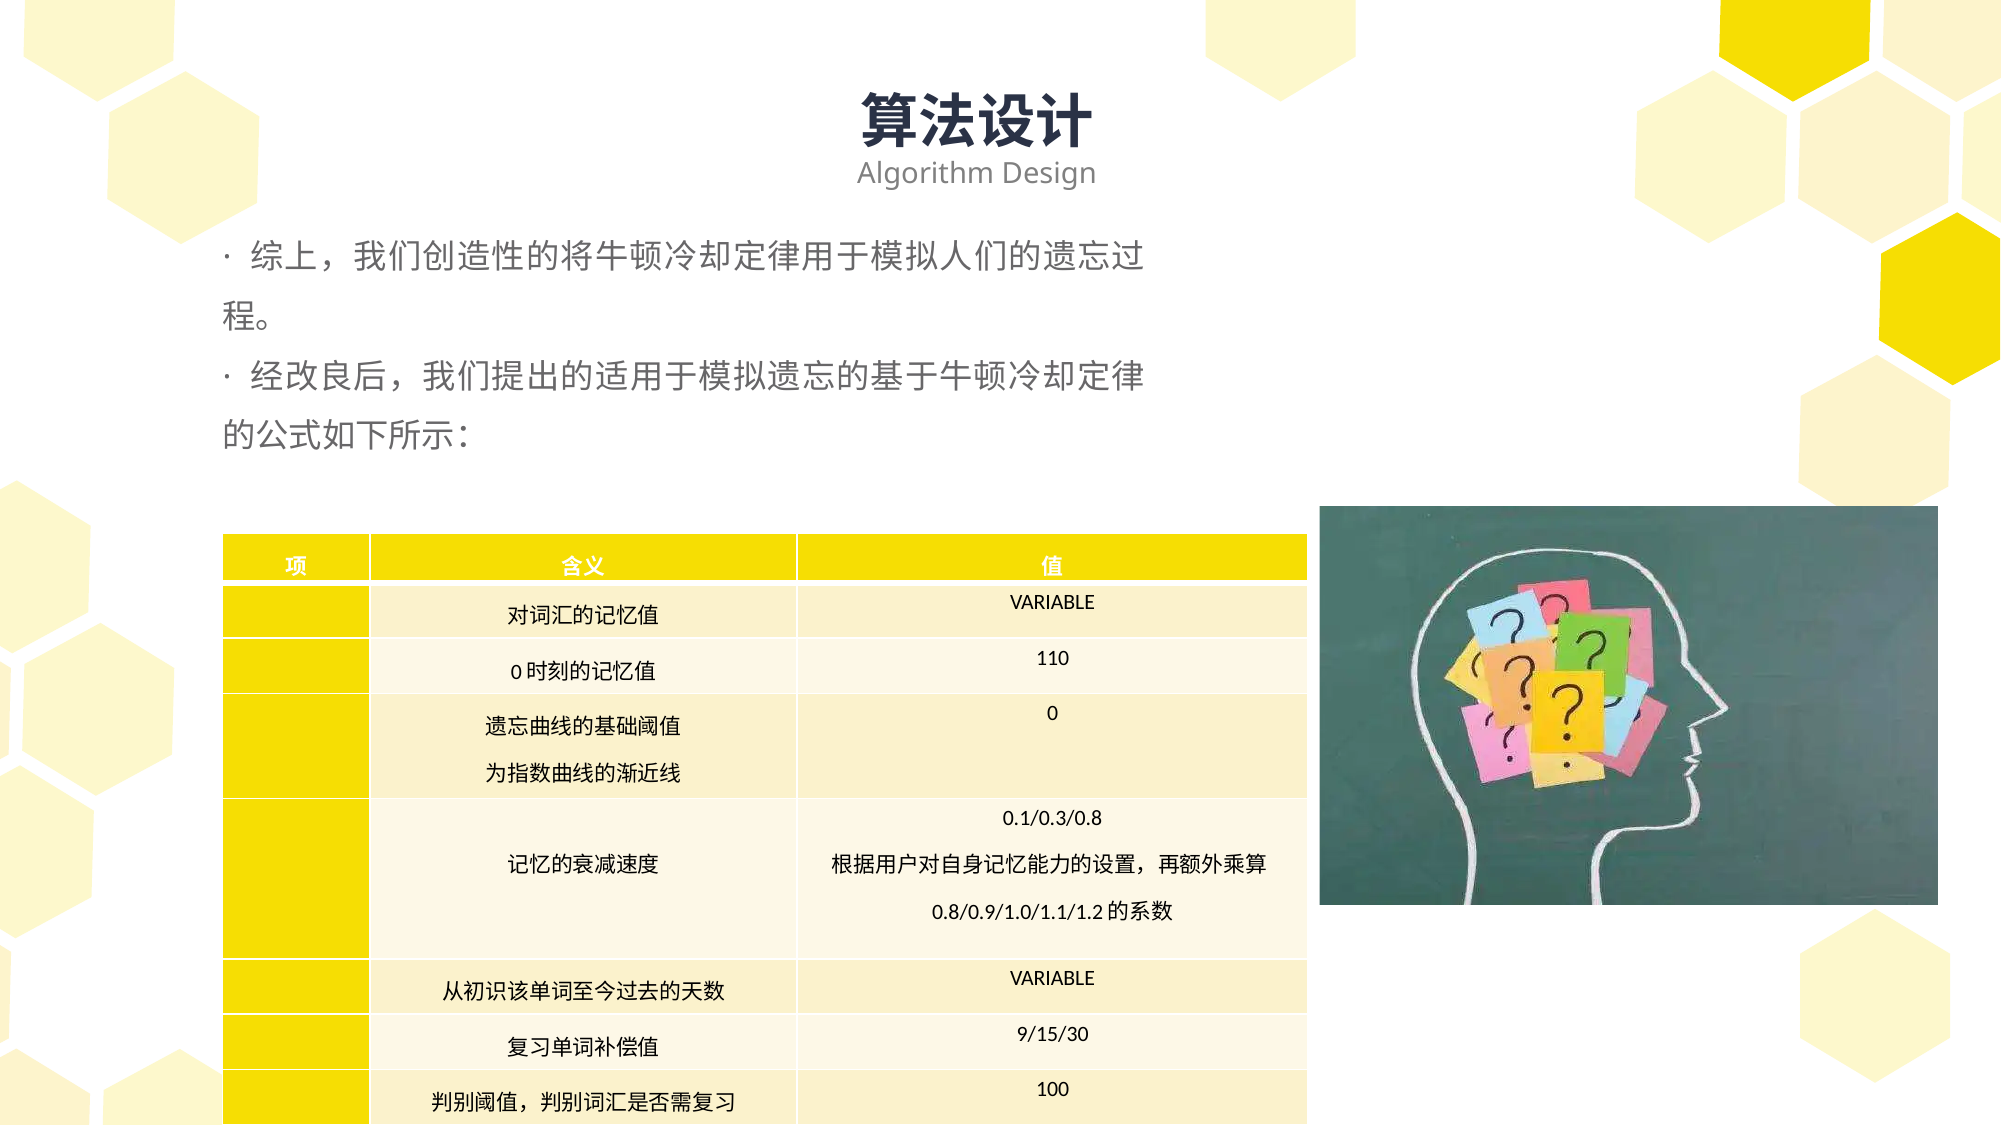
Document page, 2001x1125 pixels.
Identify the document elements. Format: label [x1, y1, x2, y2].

text_box [462, 62, 1492, 196]
text_box [1799, 907, 1952, 1084]
picture [1319, 506, 1938, 905]
